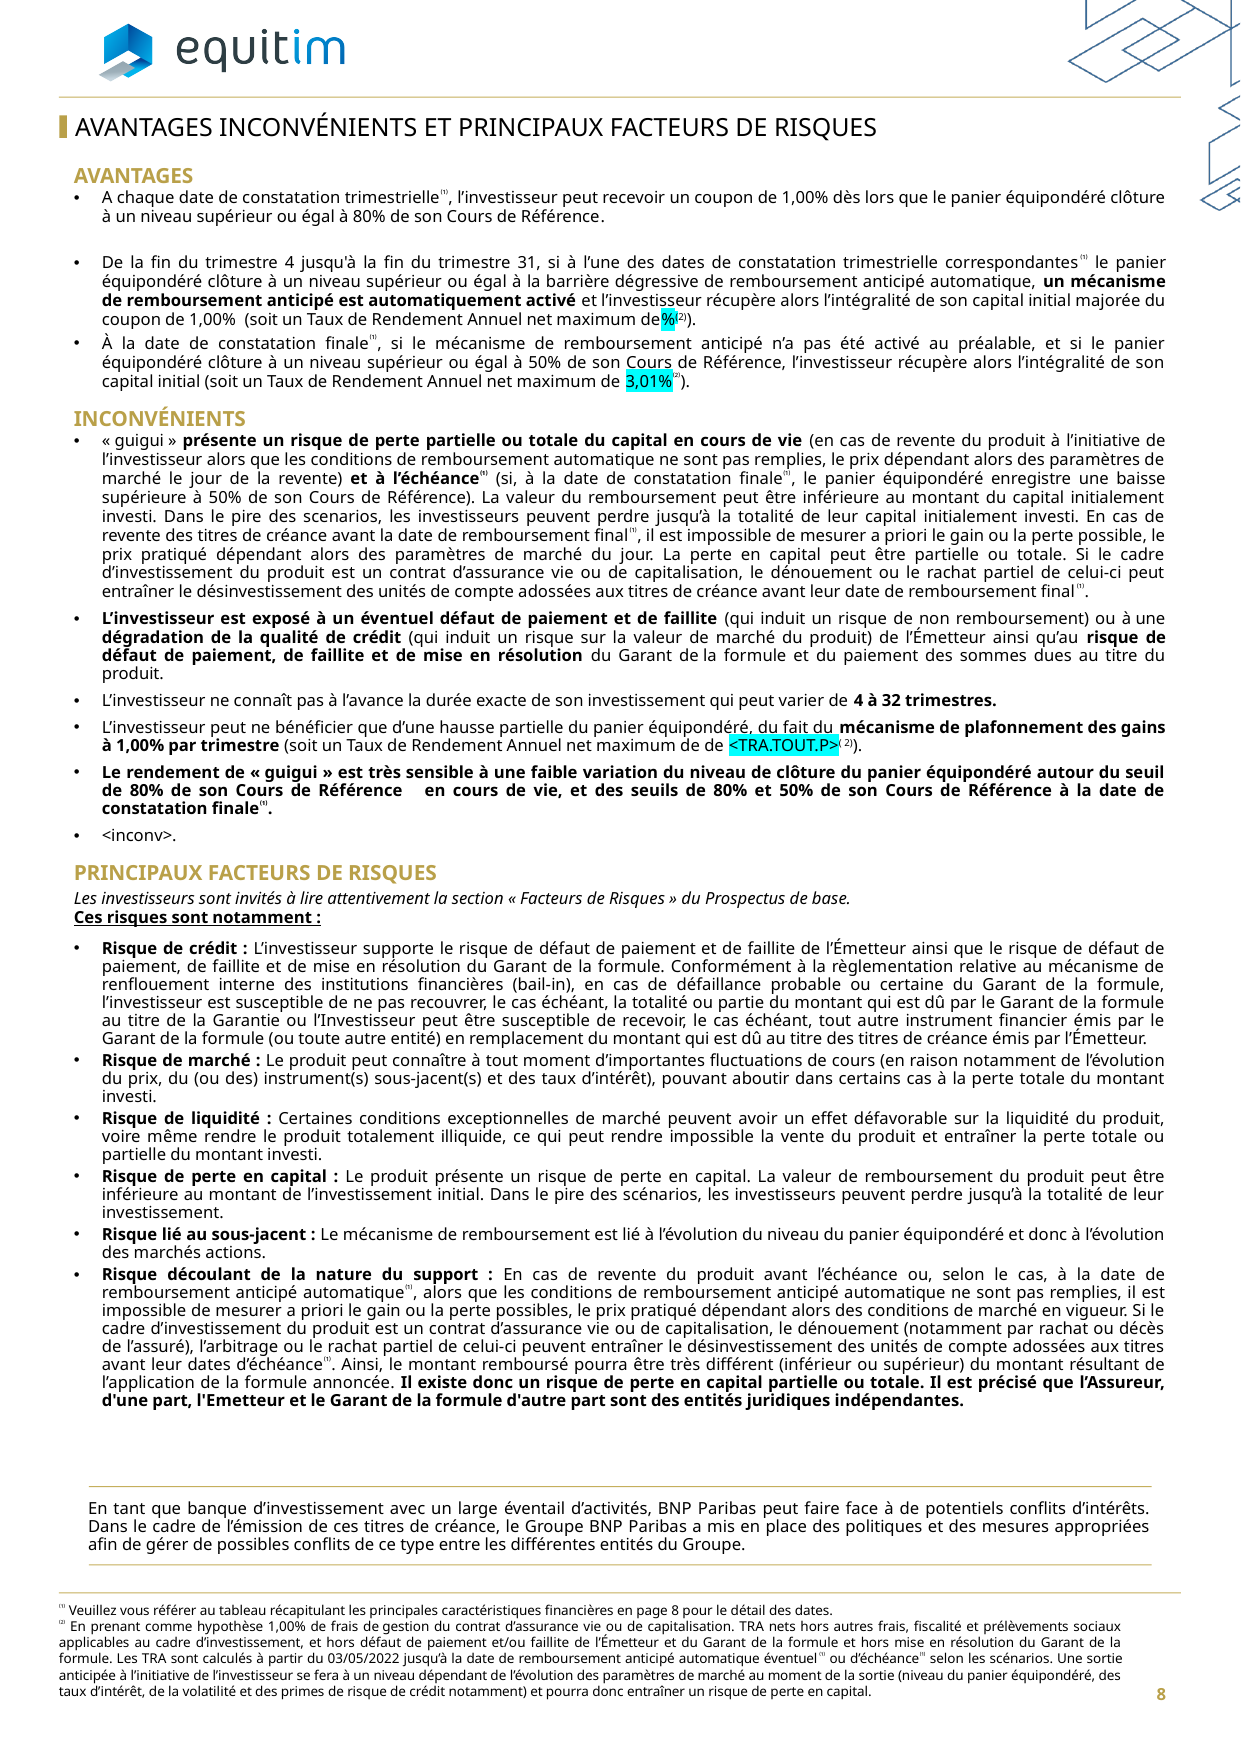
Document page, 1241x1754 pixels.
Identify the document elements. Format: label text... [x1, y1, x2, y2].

text_box AVANTAGES INCONVÉNIENTS ET principaux FACTEURS DE RISQUES [75, 109, 1192, 148]
text_box ⁽¹⁾ Veuillez vous référer au tableau récapitulant les principales caractéristiques financières en page 8 pour le détail des dates. ⁽²⁾ En prenant comme hypothèse 1,00% de frais de gestion du contrat d’assurance vie ou de capitalisation. TRA nets hors autres frais, fiscalité et prélèvements sociaux applicables au cadre d’investissement, et hors défaut de paiement et/ou faillite de l’Émetteur et du Garant de la formule et hors mise en résolution du Garant de la formule. Les TRA sont calculés à partir du 03/05/2022 jusqu’à la date de remboursement anticipé automatique éventuel⁽¹⁾ ou d’échéance⁽¹⁾ selon les scénarios. Une sortie anticipée à l’initiative de l’investisseur se fera à un niveau dépendant de l’évolution des paramètres de marché au moment de la sortie (niveau du panier équipondéré, des taux d’intérêt, de la volatilité et des primes de risque de crédit notamment) et pourra donc entraîner un risque de perte en capital. [59, 1601, 1123, 1700]
text_box [59, 115, 67, 138]
text_box En tant que banque d’investissement avec un large éventail d’activités, BNP Paribas peut faire face à de potentiels conflits d’intérêts. Dans le cadre de l’émission de ces titres de créance, le Groupe BNP Paribas a mis en place des politiques et des mesures appropriées afin de gérer de possibles conflits de ce type entre les différentes entités du Groupe. [88, 1500, 1152, 1554]
slide_number 8 [1122, 1664, 1182, 1728]
text_box AVANTAGES A chaque date de constatation trimestrielle⁽¹⁾, l’investisseur peut recevoir un coupon de 1,00% dès lors que le panier équipondéré clôture à un niveau supérieur ou égal à 80% de son Cours de Référence. De la fin du trimestre 4 jusqu'à la fin du trimestre 31, si à l’une des dates de constatation trimestrielle correspondantes⁽¹⁾ le panier équipondéré clôture à un niveau supérieur ou égal à la barrière dégressive de remboursement anticipé automatique, un mécanisme de remboursement anticipé est automatiquement activé et l’investisseur récupère alors l’intégralité de son capital initial majorée du coupon de 1,00% (soit un Taux de Rendement Annuel net maximum de%(2)). À la date de constatation finale⁽¹⁾, si le mécanisme de remboursement anticipé n’a pas été activé au préalable, et si le panier équipondéré clôture à un niveau supérieur ou égal à 50% de son Cours de Référence, l’investisseur récupère alors l’intégralité de son capital initial (soit un Taux de Rendement Annuel net maximum de 3,01%⁽²⁾). INCONVÉNIENTS « guigui » présente un risque de perte partielle ou totale du capital en cours de vie (en cas de revente du produit à l’initiative de l’investisseur alors que les conditions de remboursement automatique ne sont pas remplies, le prix dépendant alors des paramètres de marché le jour de la revente) et à l’échéance⁽¹⁾ (si, à la date de constatation finale⁽¹⁾, le panier équipondéré enregistre une baisse supérieure à 50% de son Cours de Référence). La valeur du remboursement peut être inférieure au montant du capital initialement investi. Dans le pire des scenarios, les investisseurs peuvent perdre jusqu’à la totalité de leur capital initialement investi. En cas de revente des titres de créance avant la date de remboursement final⁽¹⁾, il est impossible de mesurer a priori le gain ou la perte possible, le prix pratiqué dépendant alors des paramètres de marché du jour. La perte en capital peut être partielle ou totale. Si le cadre d’investissement du produit est un contrat d’assurance vie ou de capitalisation, le dénouement ou le rachat partiel de celui-ci peut entraîner le désinvestissement des unités de compte adossées aux titres de créance avant leur date de remboursement final⁽¹⁾. L’investisseur est exposé à un éventuel défaut de paiement et de faillite (qui induit un risque de non remboursement) ou à une dégradation de la qualité de crédit (qui induit un risque sur la valeur de marché du produit) de l’Émetteur ainsi qu’au risque de défaut de paiement, de faillite et de mise en résolution du Garant de la formule et du paiement des sommes dues au titre du produit. L’investisseur ne connaît pas à l’avance la durée exacte de son investissement qui peut varier de 4 à 32 trimestres. L’investisseur peut ne bénéficier que d’une hausse partielle du panier équipondéré, du fait du mécanisme de plafonnement des gains à 1,00% par trimestre (soit un Taux de Rendement Annuel net maximum de de <TRA.TOUT.P>( 2)). Le rendement de « guigui » est très sensible à une faible variation du niveau de clôture du panier équipondéré autour du seuil de 80% de son Cours de Référence en cours de vie, et des seuils de 80% et 50% de son Cours de Référence à la date de constatation finale⁽¹⁾. <inconv>. PRINCIPAUX FACTEURS DE RISQUES Les investisseurs sont invités à lire attentivement la section « Facteurs de Risques » du Prospectus de base. Ces risques sont notamment : Risque de crédit : L’investisseur supporte le risque de défaut de paiement et de faillite de l’Émetteur ainsi que le risque de défaut de paiement, de faillite et de mise en résolution du Garant de la formule. Conformément à la règlementation relative au mécanisme de renflouement interne des institutions financières (bail-in), en cas de défaillance probable ou certaine du Garant de la formule, l’investisseur est susceptible de ne pas recouvrer, le cas échéant, la totalité ou partie du montant qui est dû par le Garant de la formule au titre de la Garantie ou l’Investisseur peut être susceptible de recevoir, le cas échéant, tout autre instrument financier émis par le Garant de la formule (ou toute autre entité) en remplacement du montant qui est dû au titre des titres de créance émis par l’Émetteur. Risque de marché : Le produit peut connaître à tout moment d’importantes fluctuations de cours (en raison notamment de l’évolution du prix, du (ou des) instrument(s) sous-jacent(s) et des taux d’intérêt), pouvant aboutir dans certains cas à la perte totale du montant investi. Risque de liquidité : Certaines conditions exceptionnelles de marché peuvent avoir un effet défavorable sur la liquidité du produit, voire même rendre le produit totalement illiquide, ce qui peut rendre impossible la vente du produit et entraîner la perte totale ou partielle du montant investi. Risque de perte en capital : Le produit présente un risque de perte en capital. La valeur de remboursement du produit peut être inférieure au montant de l’investissement initial. Dans le pire des scénarios, les investisseurs peuvent perdre jusqu’à la totalité de leur investissement. Risque lié au sous-jacent : Le mécanisme de remboursement est lié à l’évolution du niveau du panier équipondéré et donc à l’évolution des marchés actions. Risque découlant de la nature du support : En cas de revente du produit avant l’échéance ou, selon le cas, à la date de remboursement anticipé automatique⁽¹⁾, alors que les conditions de remboursement anticipé automatique ne sont pas remplies, il est impossible de mesurer a priori le gain ou la perte possibles, le prix pratiqué dépendant alors des conditions de marché en vigueur. Si le cadre d’investissement du produit est un contrat d’assurance vie ou de capitalisation, le dénouement (notamment par rachat ou décès de l’assuré), l’arbitrage ou le rachat partiel de celui-ci peuvent entraîner le désinvestissement des unités de compte adossées aux titres avant leur dates d’échéance⁽¹⁾. Ainsi, le montant remboursé pourra être très différent (inférieur ou supérieur) du montant résultant de l’application de la formule annoncée. Il existe donc un risque de perte en capital partielle ou totale. Il est précisé que l’Assureur, d'une part, l'Emetteur et le Garant de la formule d'autre part sont des entités juridiques indépendantes. [58, 157, 1181, 1418]
picture [1067, 0, 1241, 211]
picture [77, 3, 367, 97]
